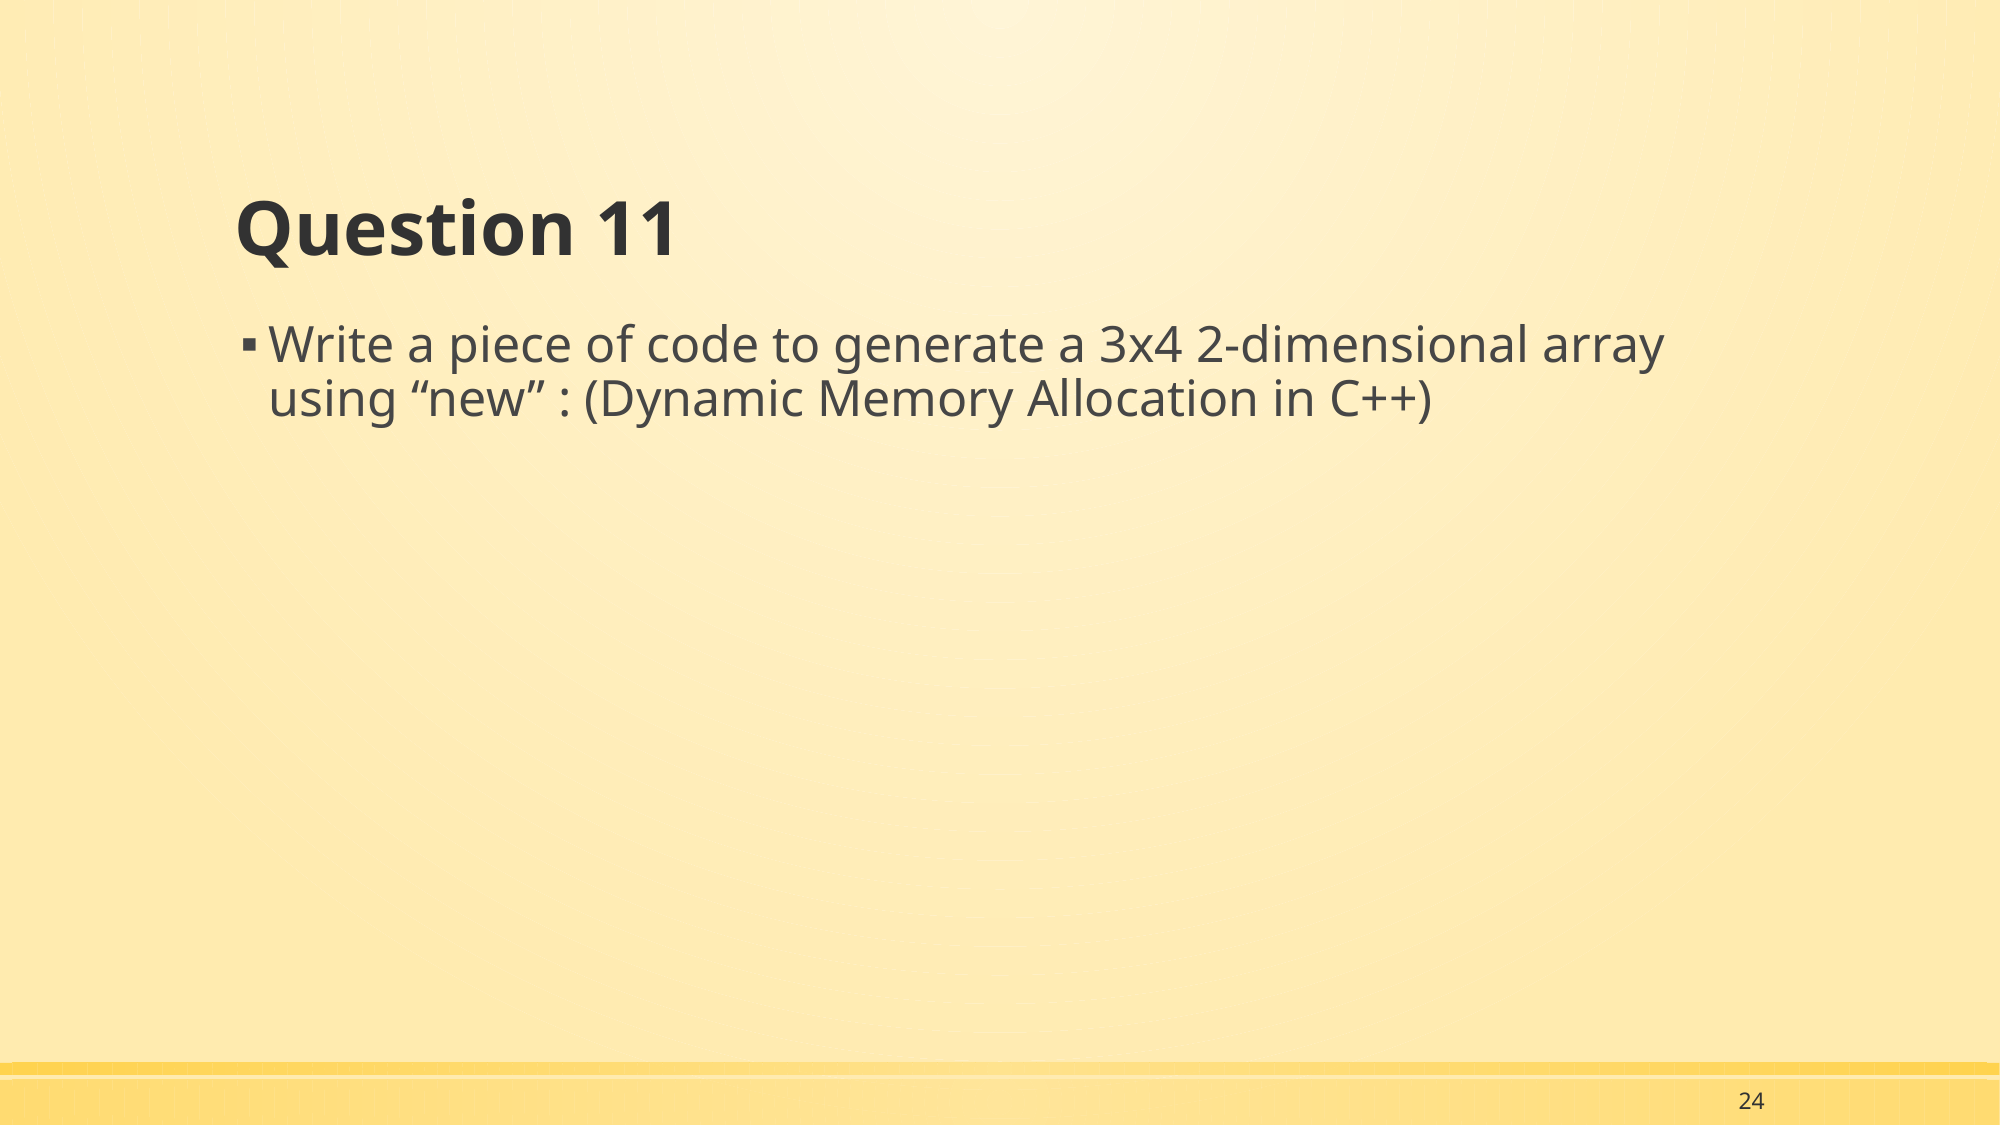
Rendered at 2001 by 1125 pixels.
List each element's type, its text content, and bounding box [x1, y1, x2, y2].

list Write a piece of code to generate a 3x4 2-dimensional array using “new” : (Dynamic Memory Allocation in C++) [219, 311, 1780, 990]
slide_number 24 [1674, 1083, 1780, 1122]
title Question 11 [219, 76, 1780, 279]
